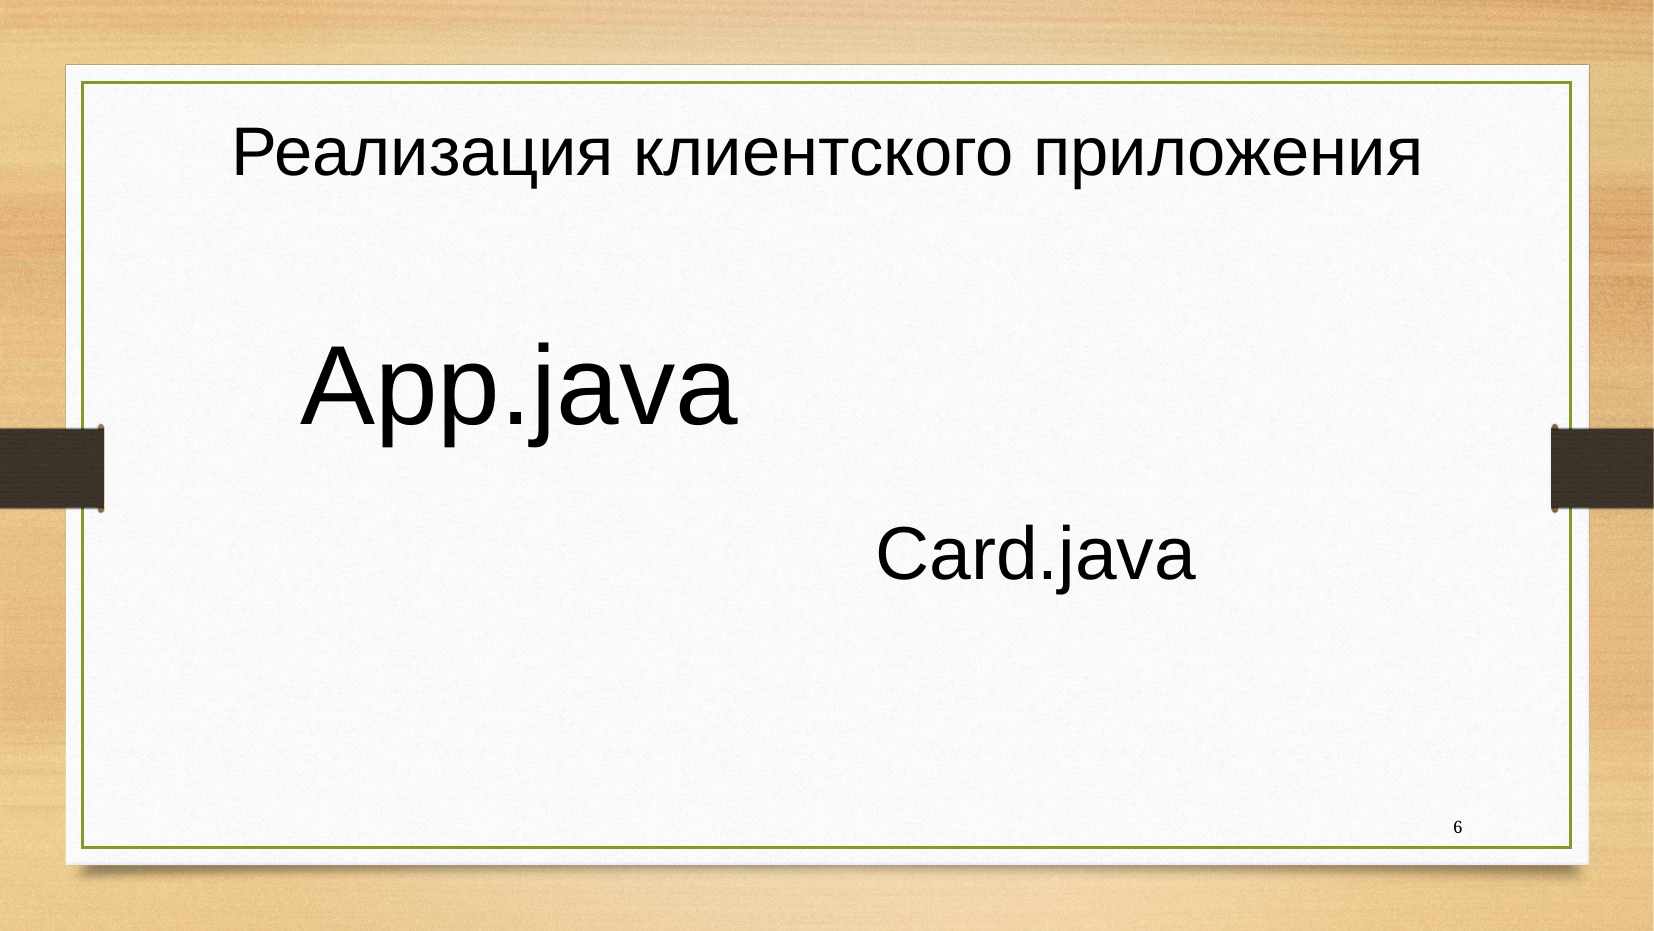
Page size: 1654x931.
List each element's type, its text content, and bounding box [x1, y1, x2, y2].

text_box App.java [274, 339, 765, 419]
text_box Card.java [790, 510, 1281, 589]
picture [0, 0, 1654, 931]
title Реализация клиентского приложения [101, 108, 1555, 188]
slide_number 6 [1404, 809, 1478, 848]
